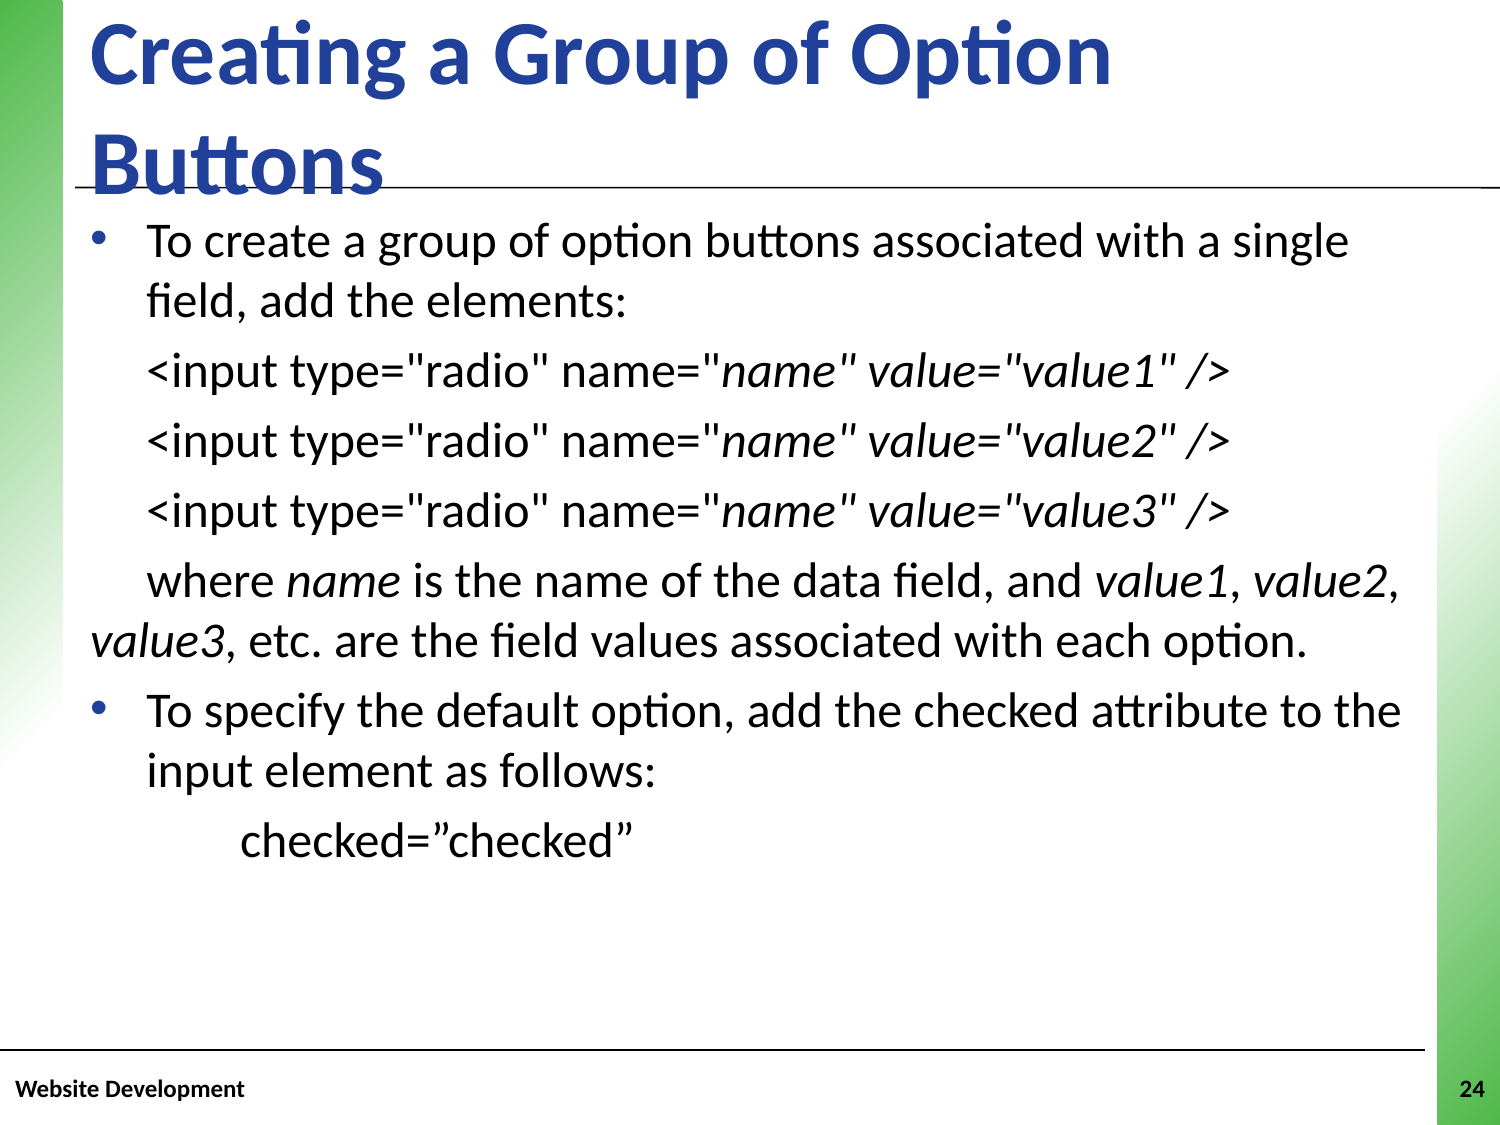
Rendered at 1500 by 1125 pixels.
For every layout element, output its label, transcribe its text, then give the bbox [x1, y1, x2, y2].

slide_number 24 [1412, 1050, 1500, 1125]
title Creating a Group of Option Buttons [74, 24, 1438, 181]
list To create a group of option buttons associated with a single field, add the elements: <input type="radio" name="name" value="value1" /> <input type="radio" name="name" value="value2" /> <input type="radio" name="name" value="value3" /> where name is the name of the data field, and value1, value2, value3, etc. are the field values associated with each option. To specify the default option, add the checked attribute to the input element as follows: checked=”checked” [74, 199, 1426, 1006]
footer Website Development [0, 1050, 1350, 1125]
